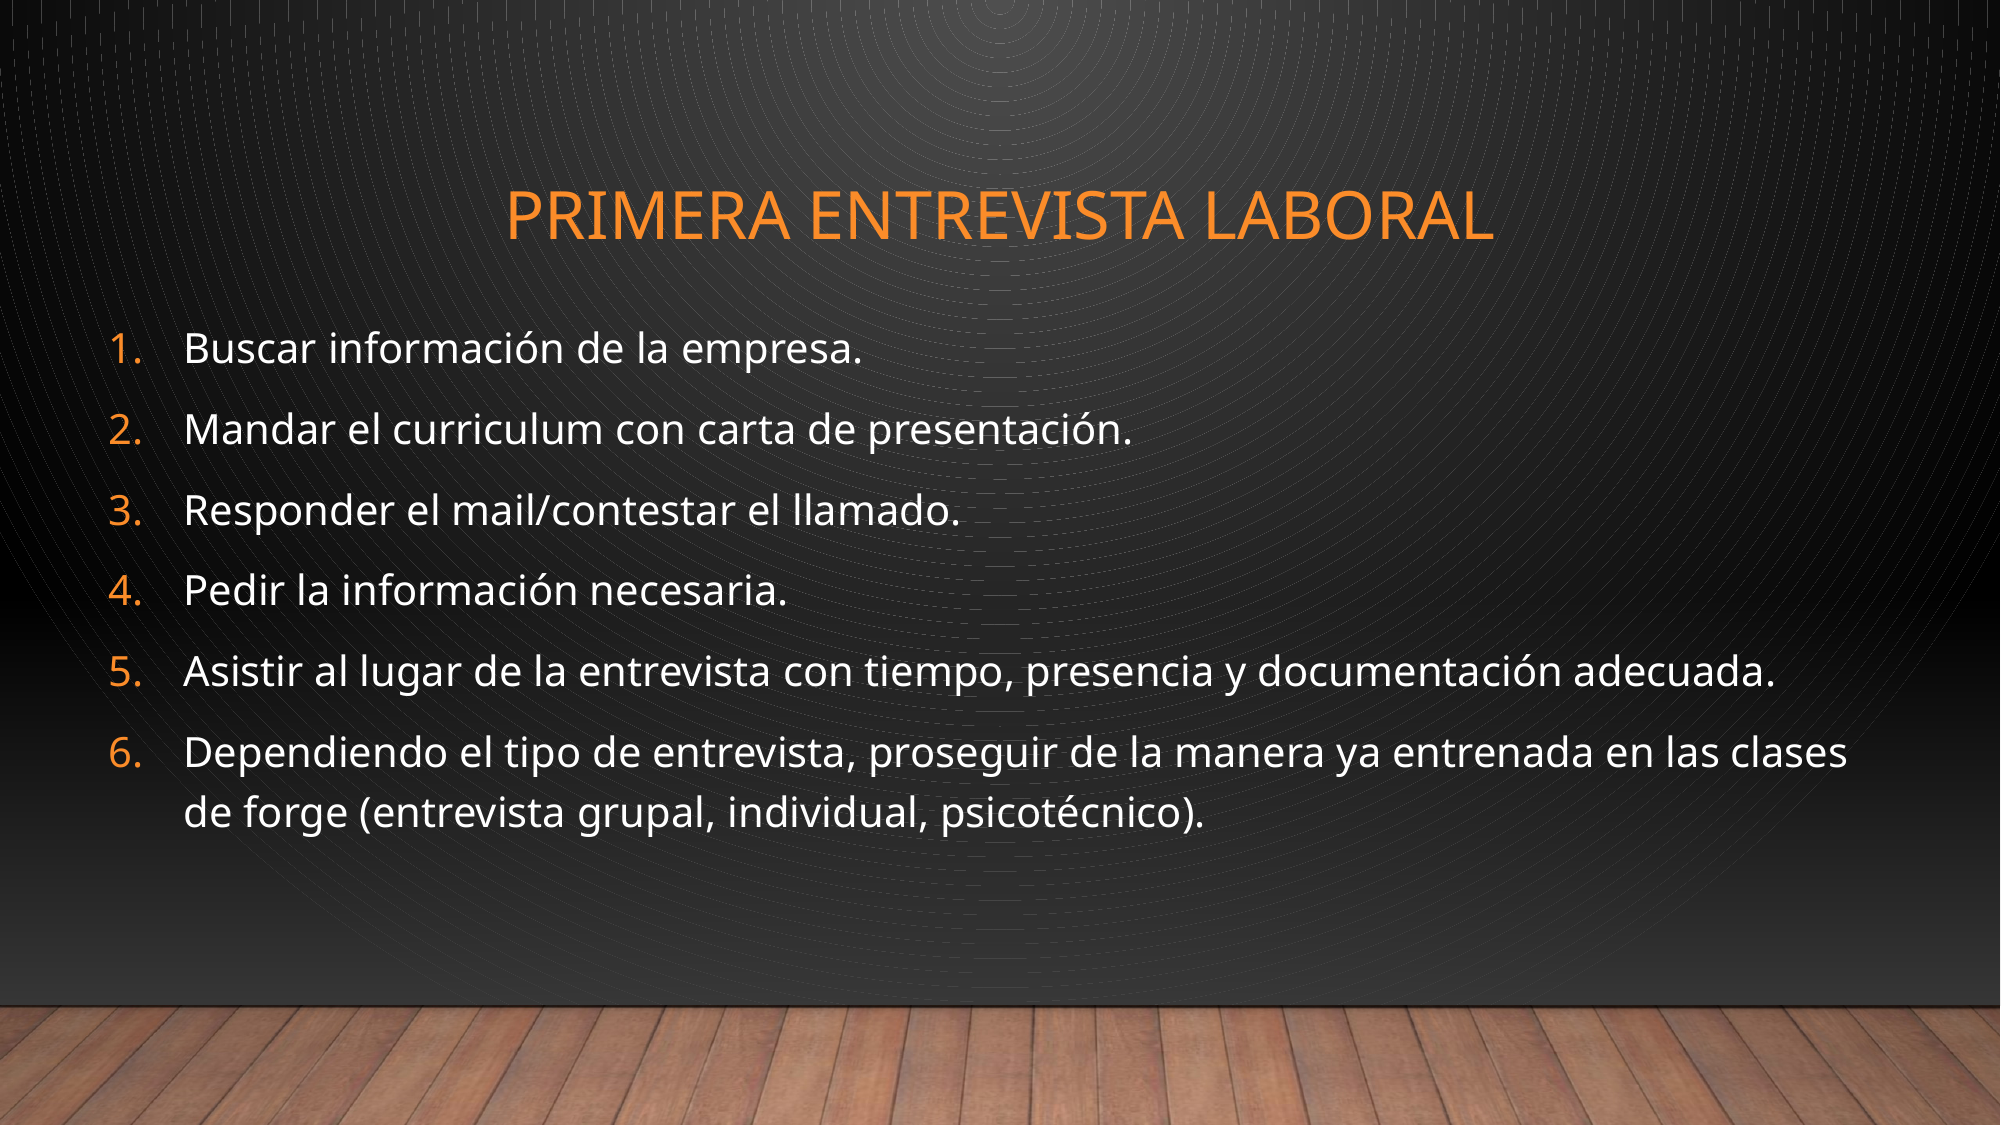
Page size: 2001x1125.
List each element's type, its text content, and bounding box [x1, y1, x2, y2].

title Primera entrevista laboral [238, 131, 1763, 304]
list Buscar información de la empresa. Mandar el curriculum con carta de presentación. Responder el mail/contestar el llamado. Pedir la información necesaria. Asistir al lugar de la entrevista con tiempo, presencia y documentación adecuada. Dependiendo el tipo de entrevista, proseguir de la manera ya entrenada en las clases de forge (entrevista grupal, individual, psicotécnico). [93, 304, 1894, 993]
picture [0, 1005, 2000, 1125]
